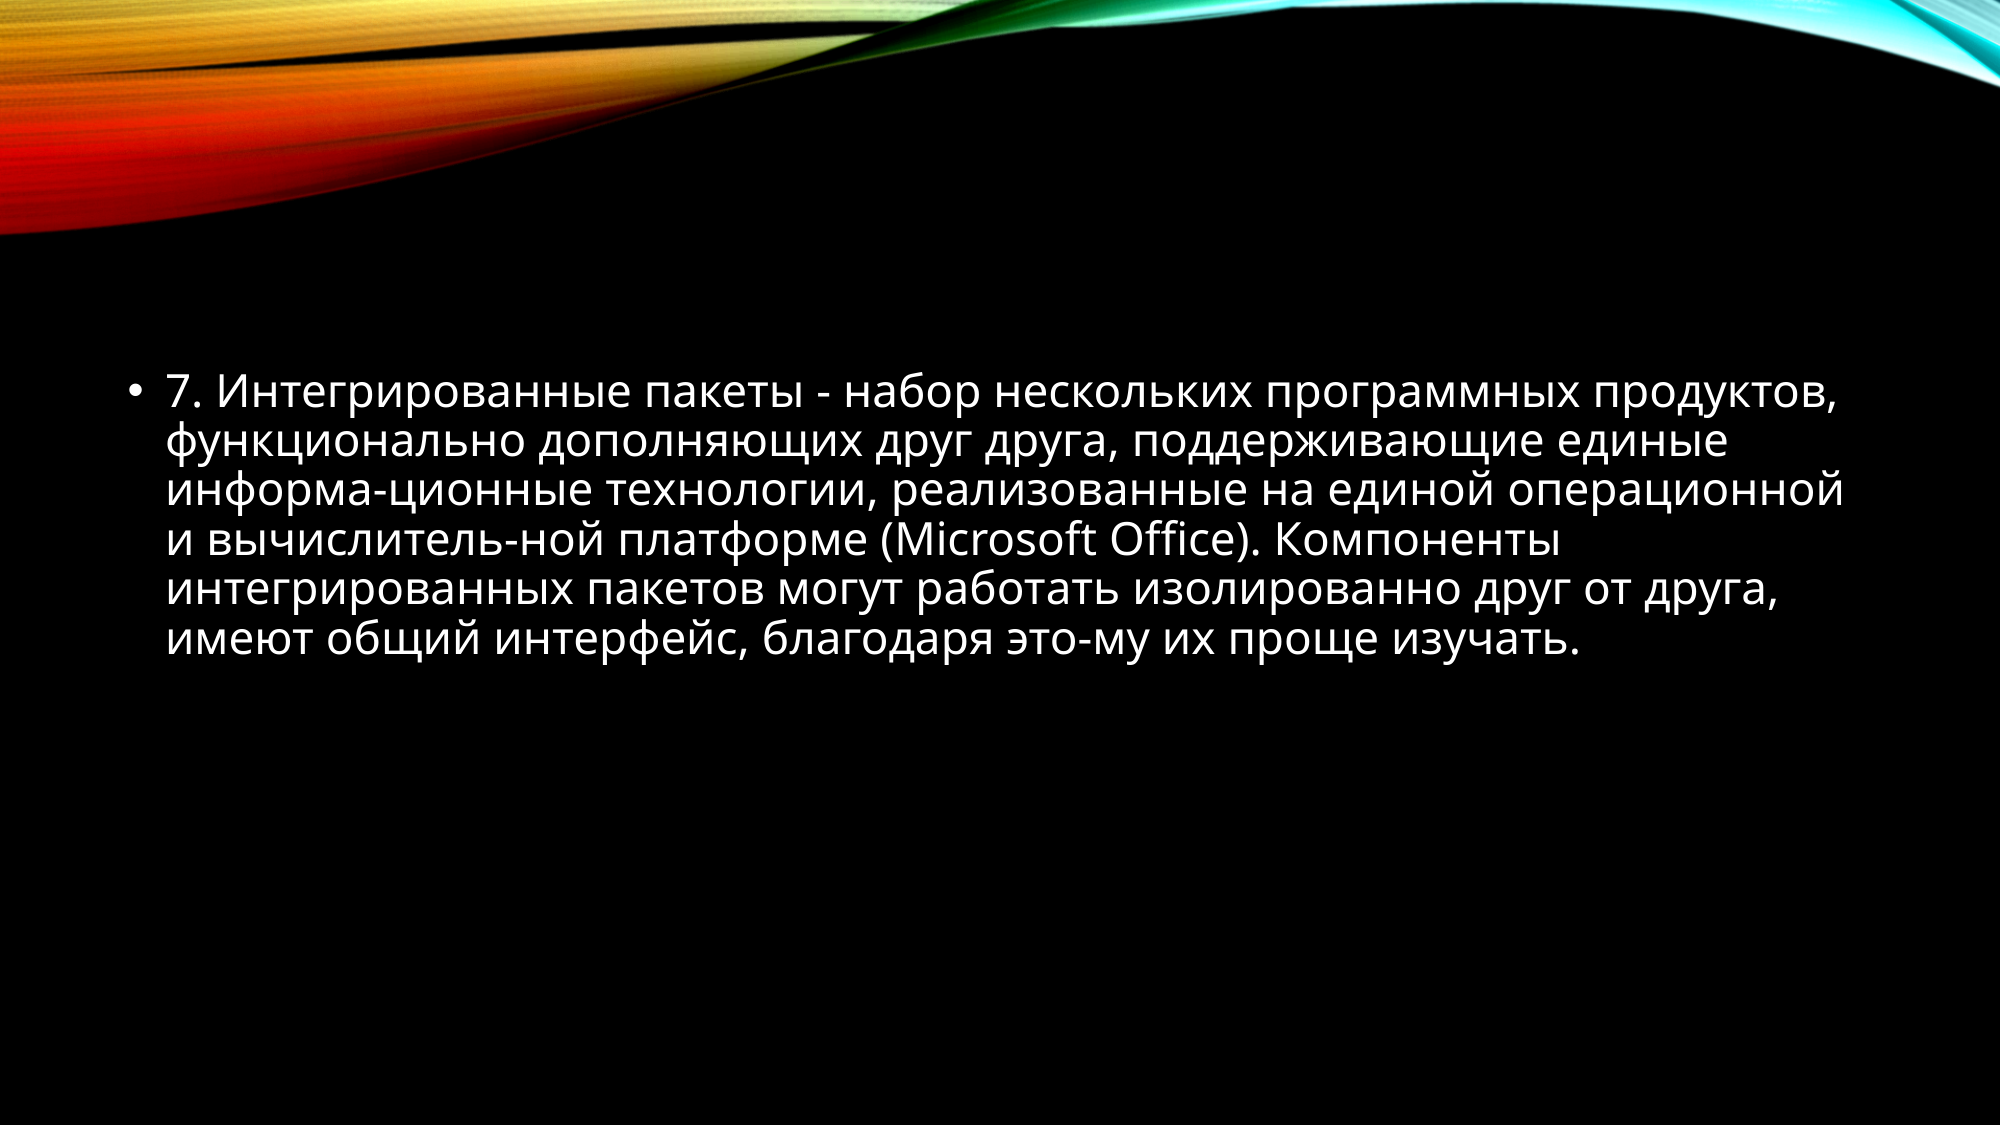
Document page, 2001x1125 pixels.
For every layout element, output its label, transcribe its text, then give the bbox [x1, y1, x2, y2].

list 7. Интегрированные пакеты - набор нескольких программных продуктов, функционально дополняющих друг друга, поддерживающие единые информа-ционные технологии, реализованные на единой операционной и вычислитель-ной платформе (Microsoft Office). Компоненты интегрированных пакетов могут работать изолированно друг от друга, имеют общий интерфейс, благодаря это-му их проще изучать. [112, 360, 1888, 1021]
picture [0, 0, 2000, 237]
